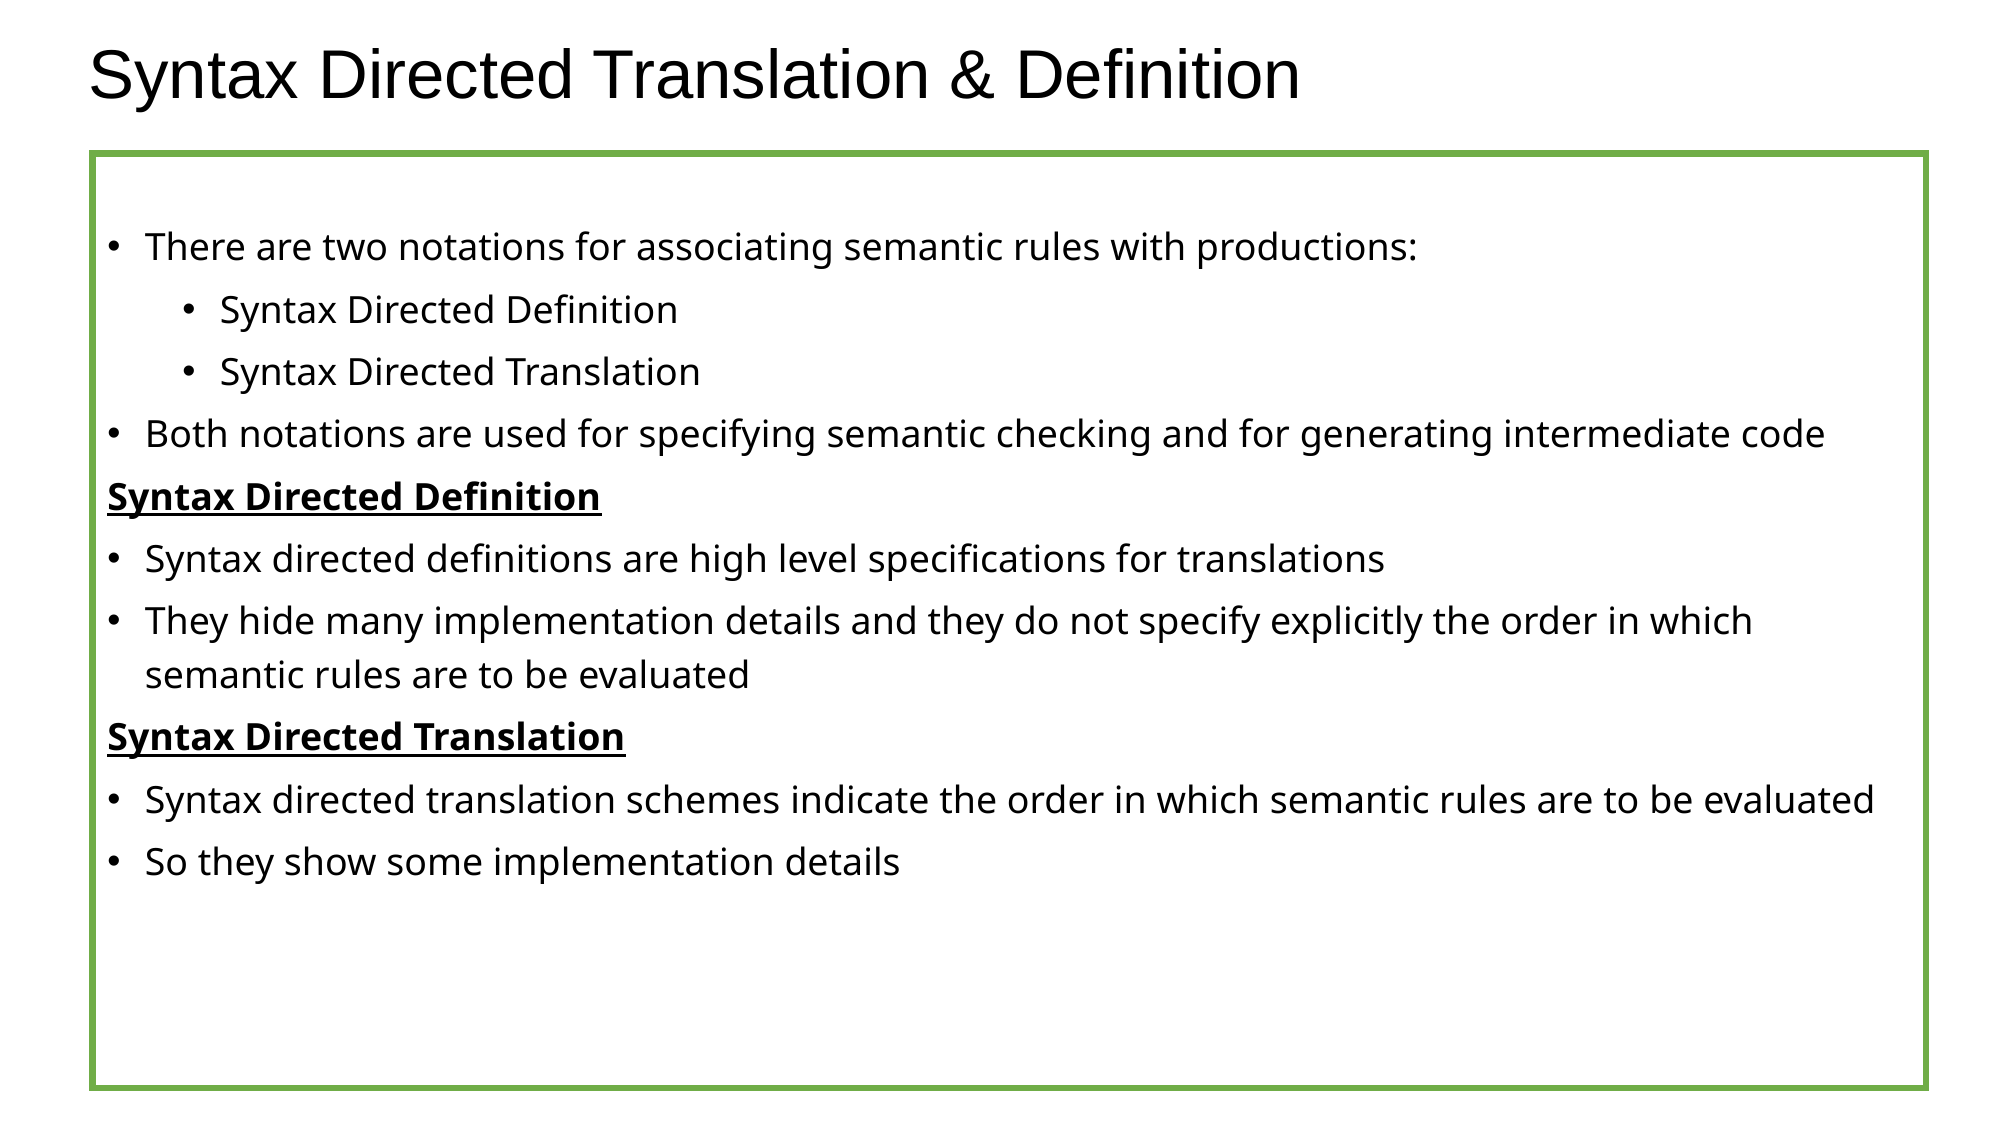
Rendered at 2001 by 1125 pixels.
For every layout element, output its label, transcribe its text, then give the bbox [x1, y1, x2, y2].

title Syntax Directed Translation & Definition [73, 0, 1368, 154]
list There are two notations for associating semantic rules with productions: Syntax Directed Definition Syntax Directed Translation Both notations are used for specifying semantic checking and for generating intermediate code Syntax Directed Definition Syntax directed definitions are high level specifications for translations They hide many implementation details and they do not specify explicitly the order in which semantic rules are to be evaluated Syntax Directed Translation Syntax directed translation schemes indicate the order in which semantic rules are to be evaluated So they show some implementation details [92, 153, 1927, 1088]
